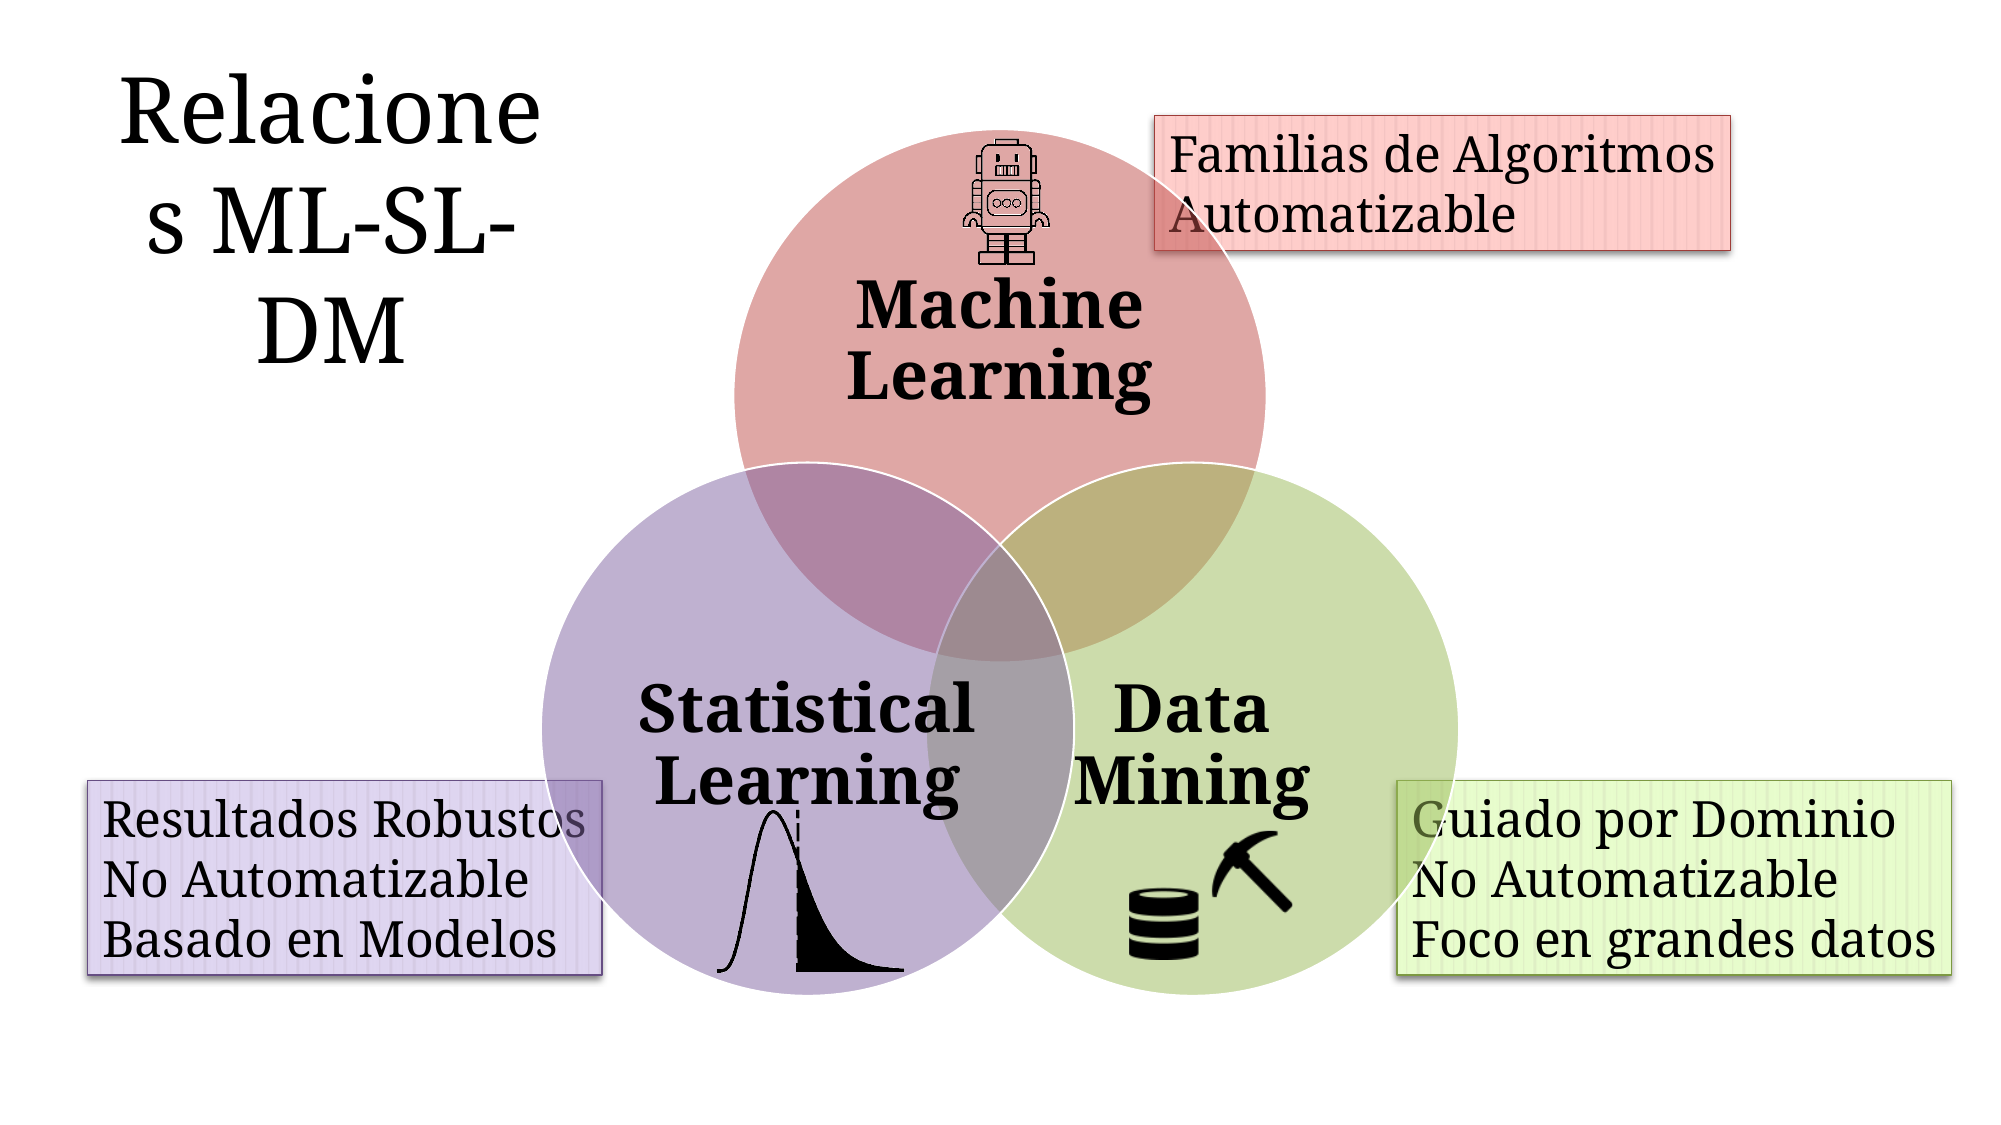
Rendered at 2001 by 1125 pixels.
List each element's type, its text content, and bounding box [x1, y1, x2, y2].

text_box Guiado por Dominio No Automatizable Foco en grandes datos [1672, 780, 1952, 976]
picture [711, 795, 909, 993]
picture [1089, 827, 1333, 960]
text_box Relaciones ML-SL-DM [99, 45, 564, 291]
text_box Familias de Algoritmos Automatizable [1154, 115, 1731, 251]
text_box Resultados Robustos No Automatizable Basado en Modelos [87, 780, 327, 976]
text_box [332, 117, 1667, 1008]
picture [916, 131, 1095, 272]
